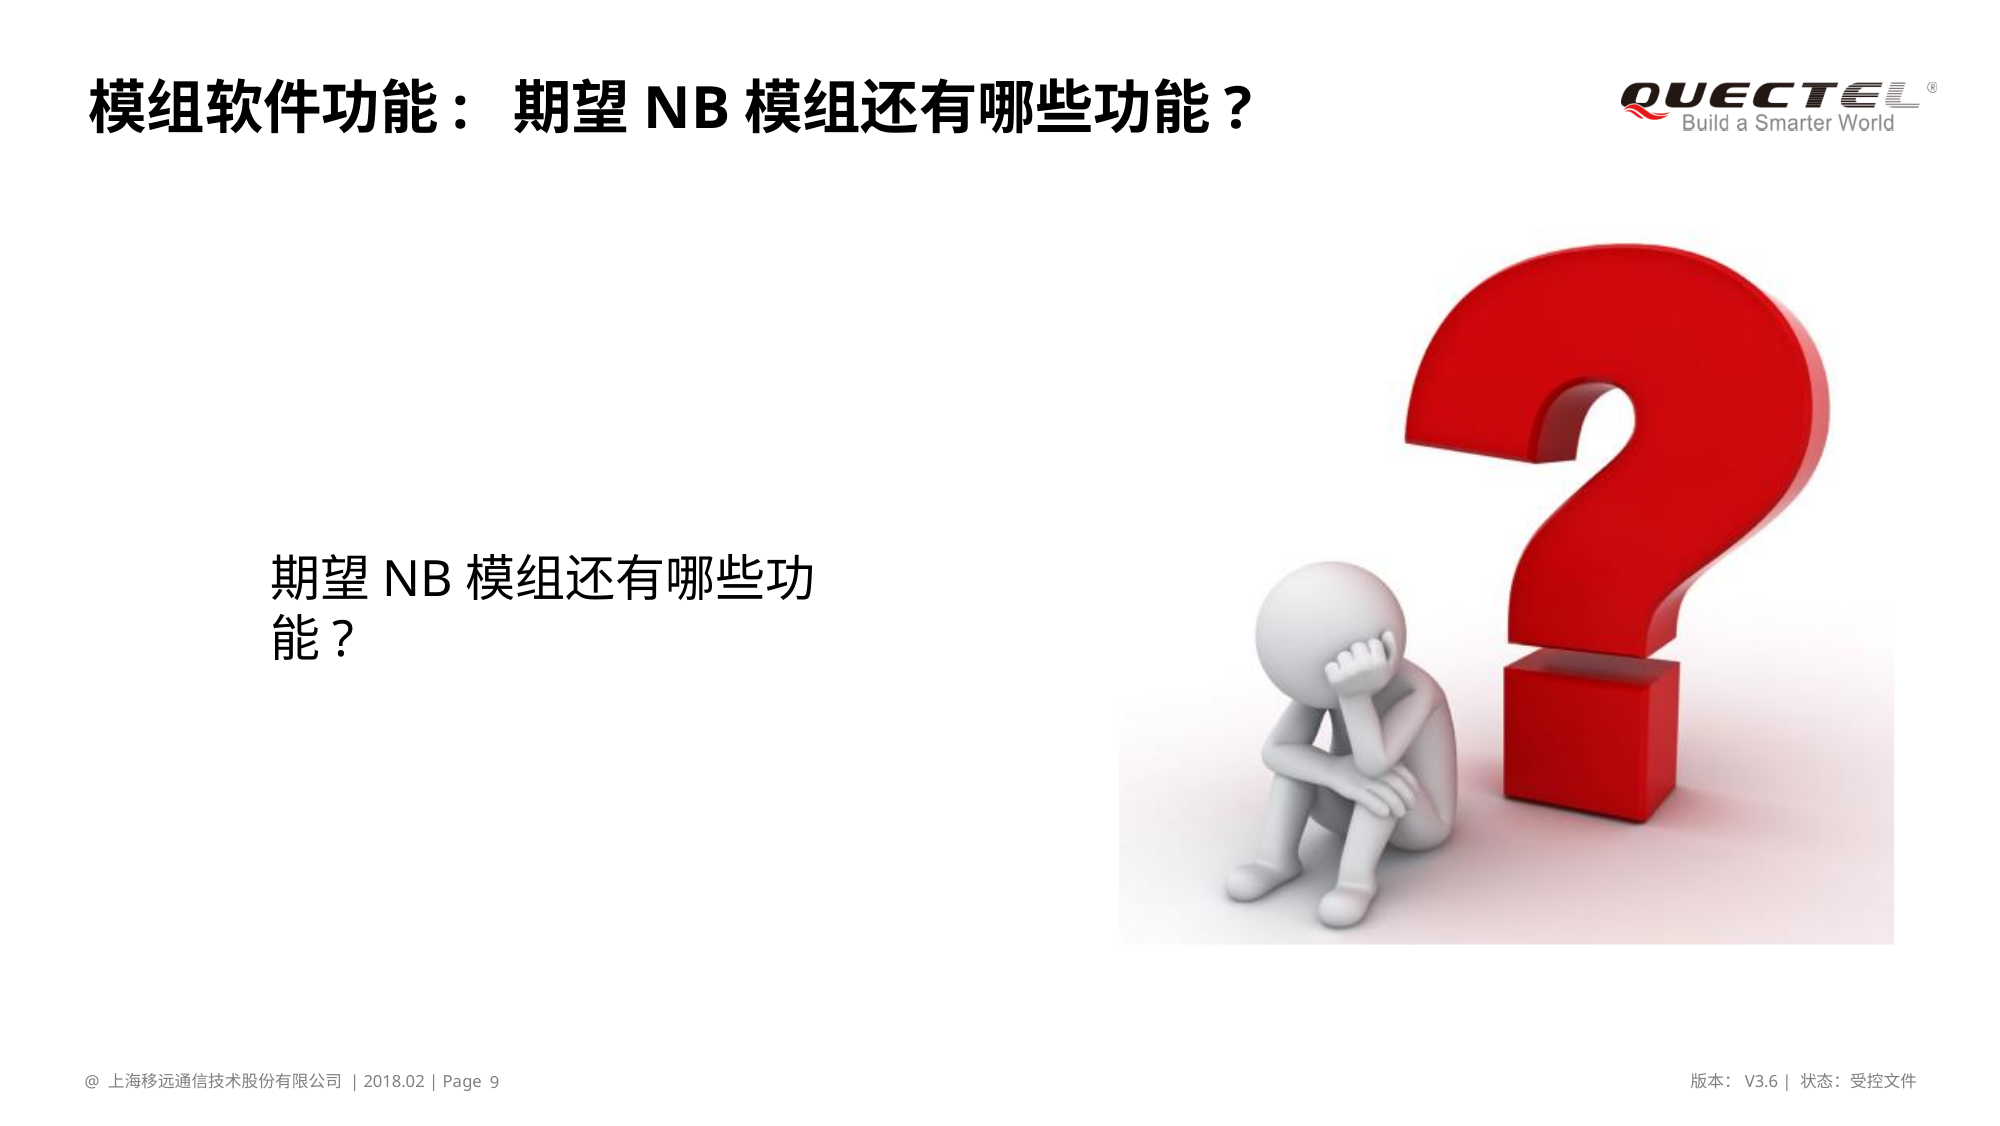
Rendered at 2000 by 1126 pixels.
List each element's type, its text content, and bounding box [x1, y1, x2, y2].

picture [1119, 206, 1897, 948]
text_box 期望NB模组还有哪些功能? [255, 538, 882, 674]
title 模组软件功能: 期望NB模组还有哪些功能? [71, 81, 1887, 129]
picture [1621, 82, 1937, 131]
